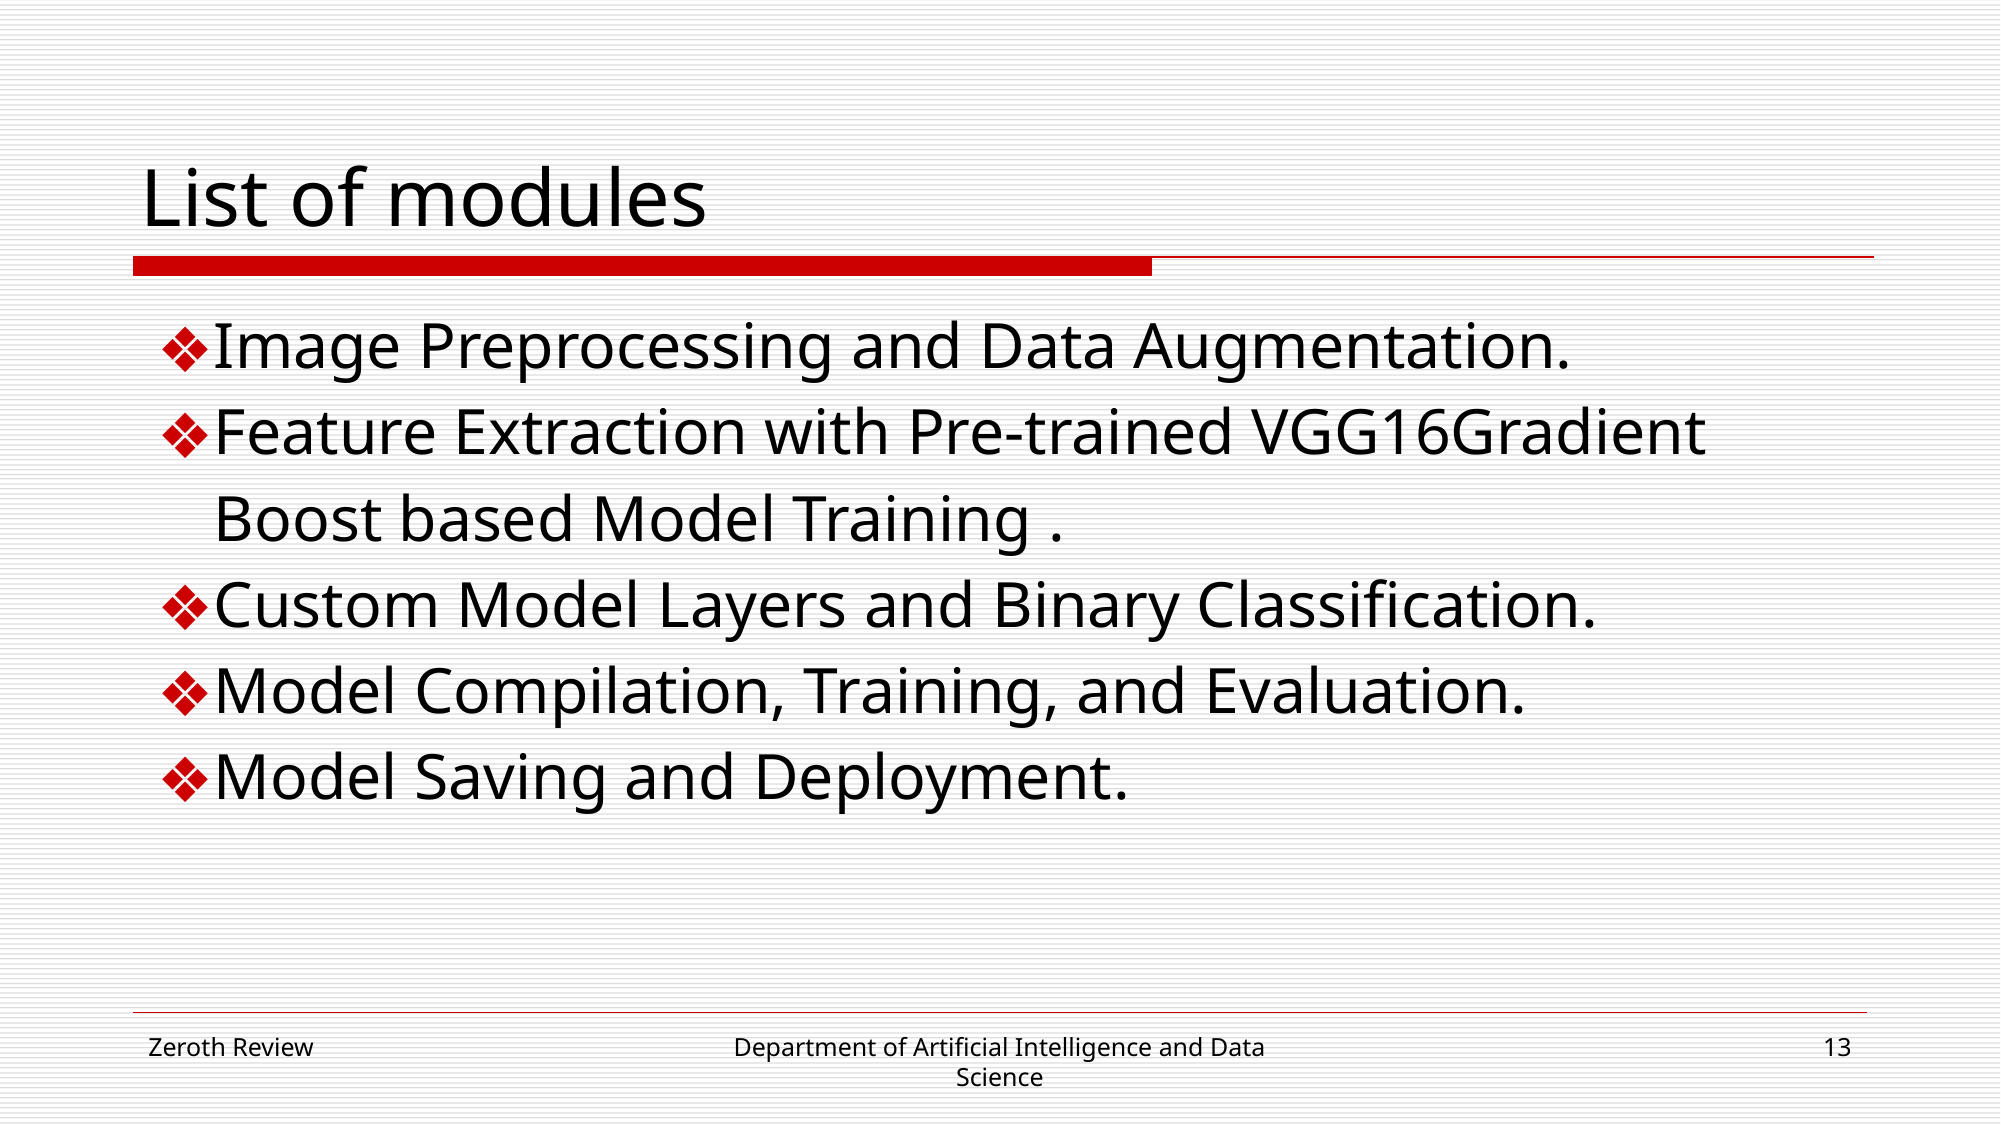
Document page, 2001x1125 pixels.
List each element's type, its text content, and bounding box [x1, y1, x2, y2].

footer Department of Artificial Intelligence and Data Science [683, 1024, 1317, 1103]
list Image Preprocessing and Data Augmentation. Feature Extraction with Pre-trained VGG16Gradient Boost based Model Training . Custom Model Layers and Binary Classification. Model Compilation, Training, and Evaluation. Model Saving and Deployment. [123, 287, 1874, 988]
slide_number Zeroth Review [133, 1024, 567, 1103]
picture [0, 0, 2001, 1125]
title List of modules [125, 50, 1876, 250]
slide_number 13 [1433, 1024, 1867, 1103]
